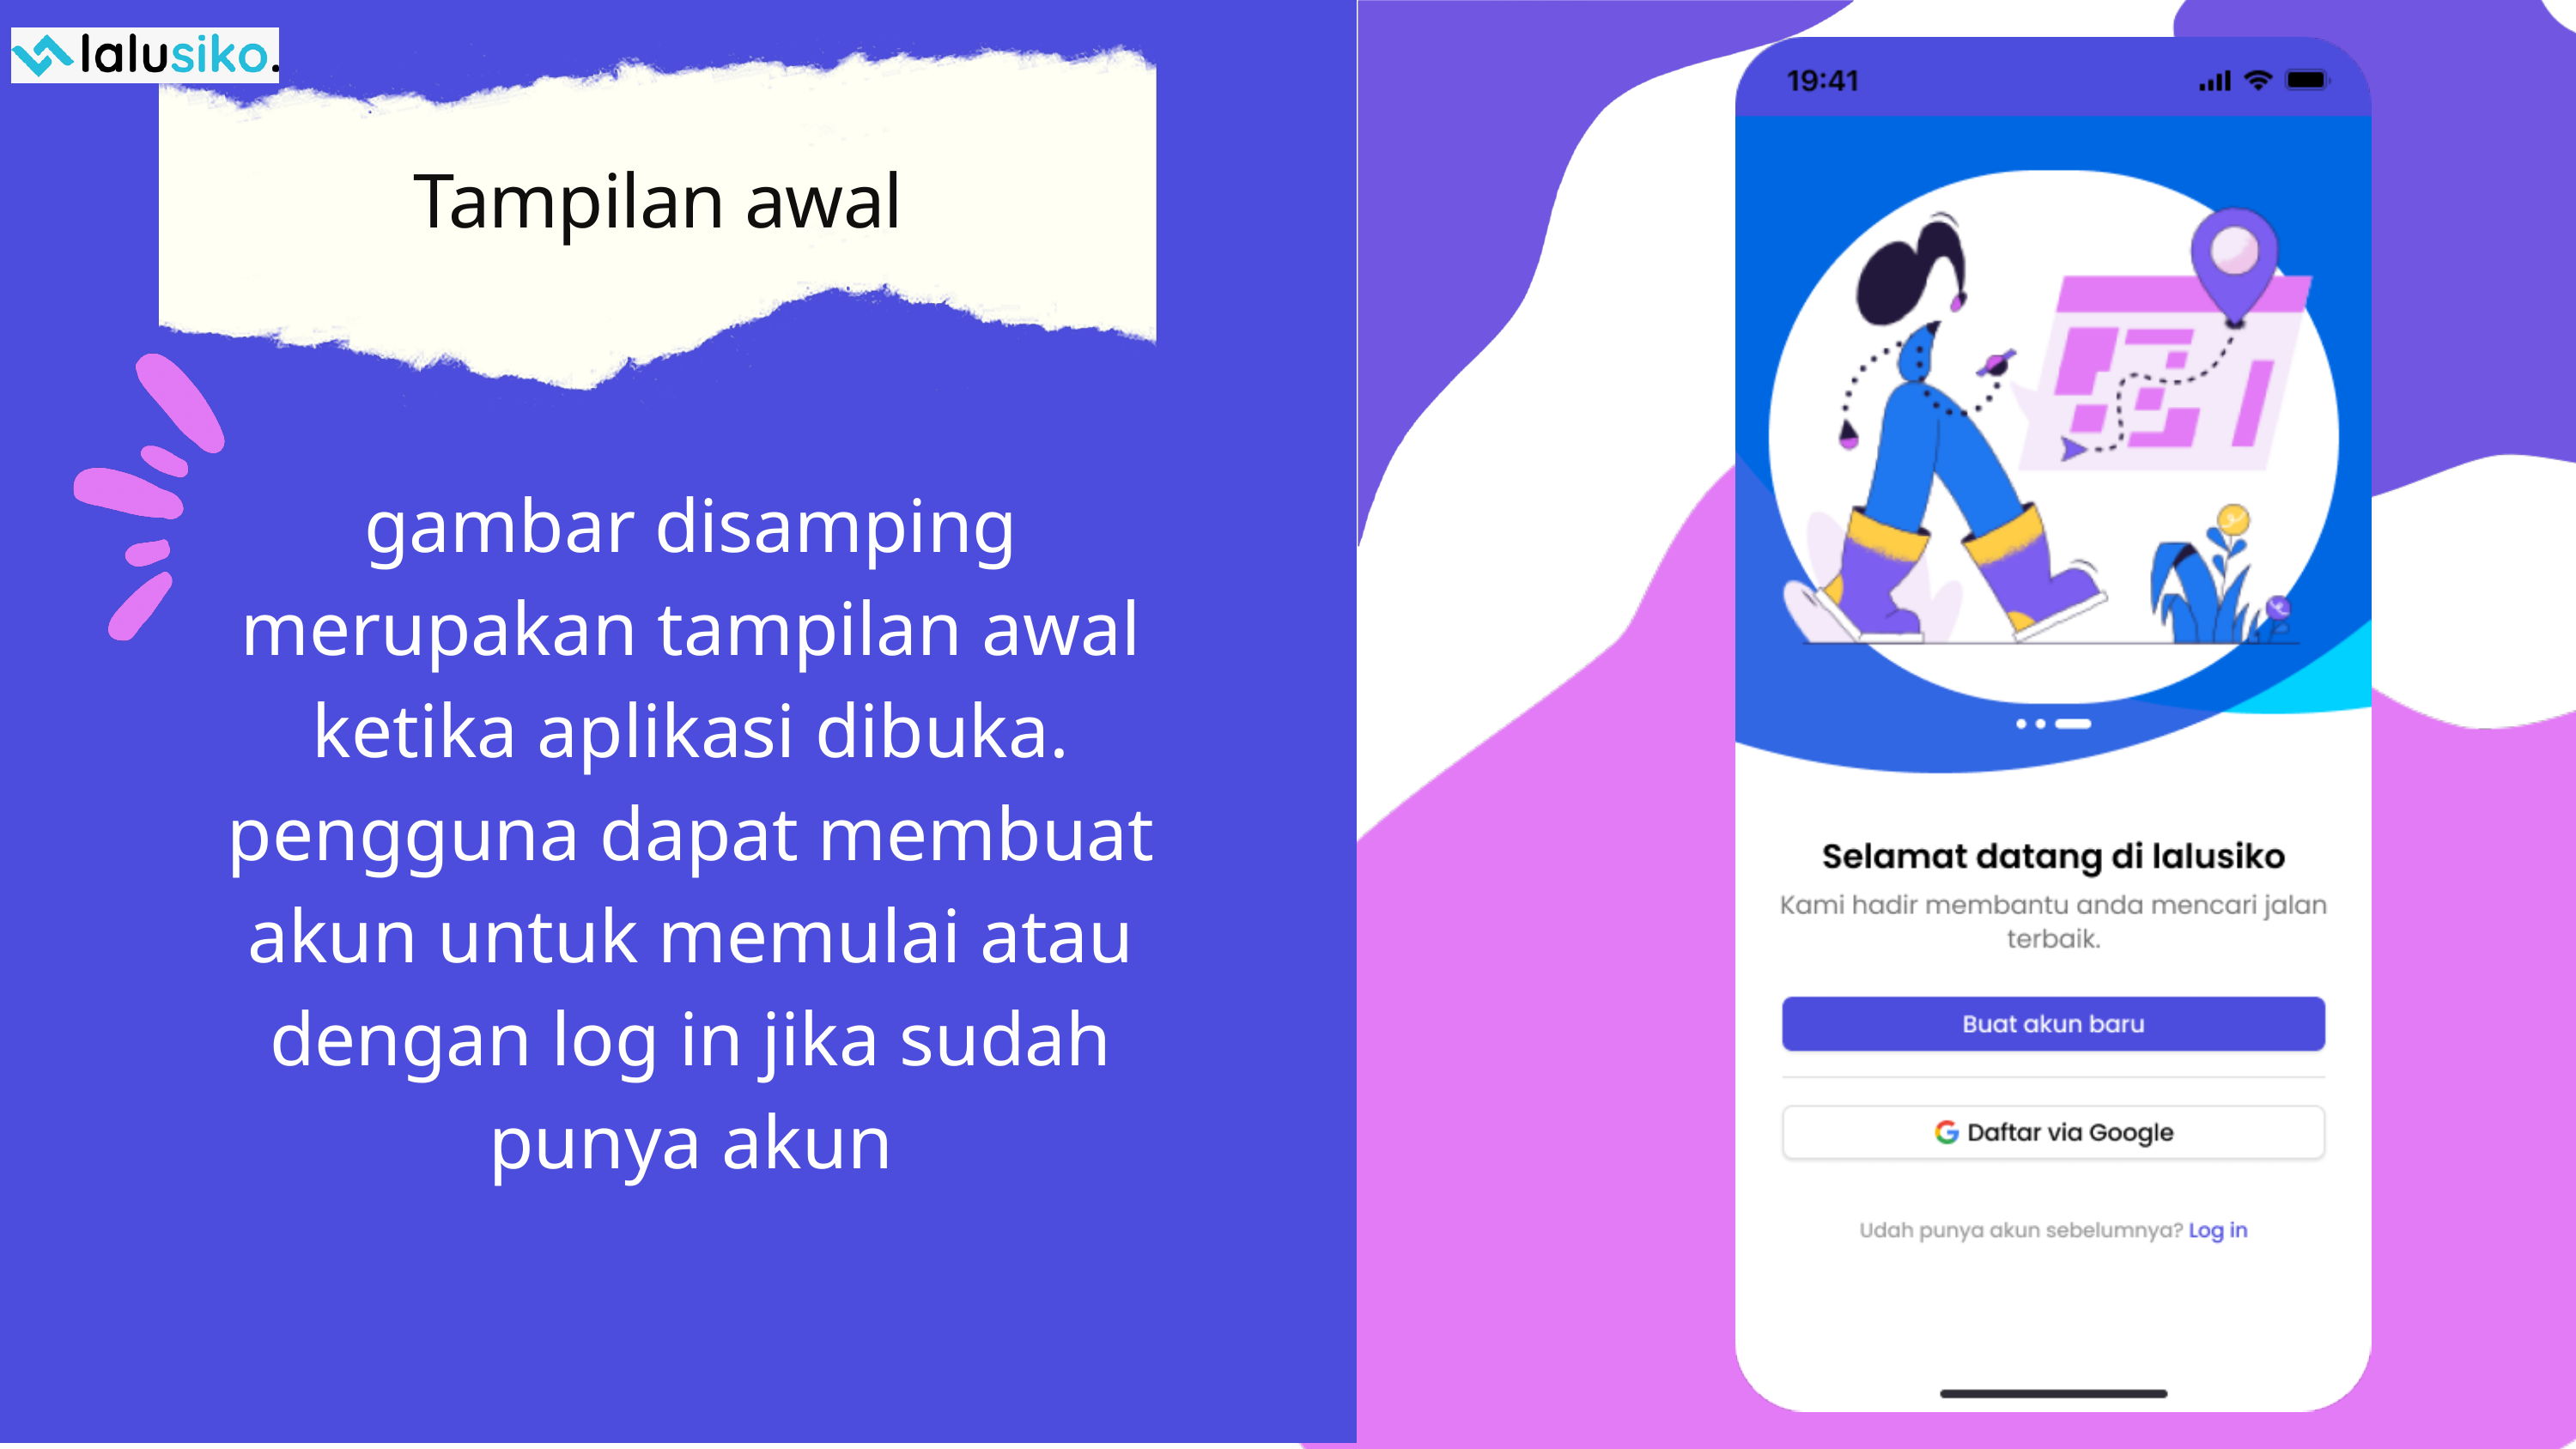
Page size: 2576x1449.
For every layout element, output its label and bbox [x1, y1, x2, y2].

picture [1190, 0, 2576, 1449]
picture [10, 27, 1158, 641]
text_box [0, 0, 1358, 1444]
